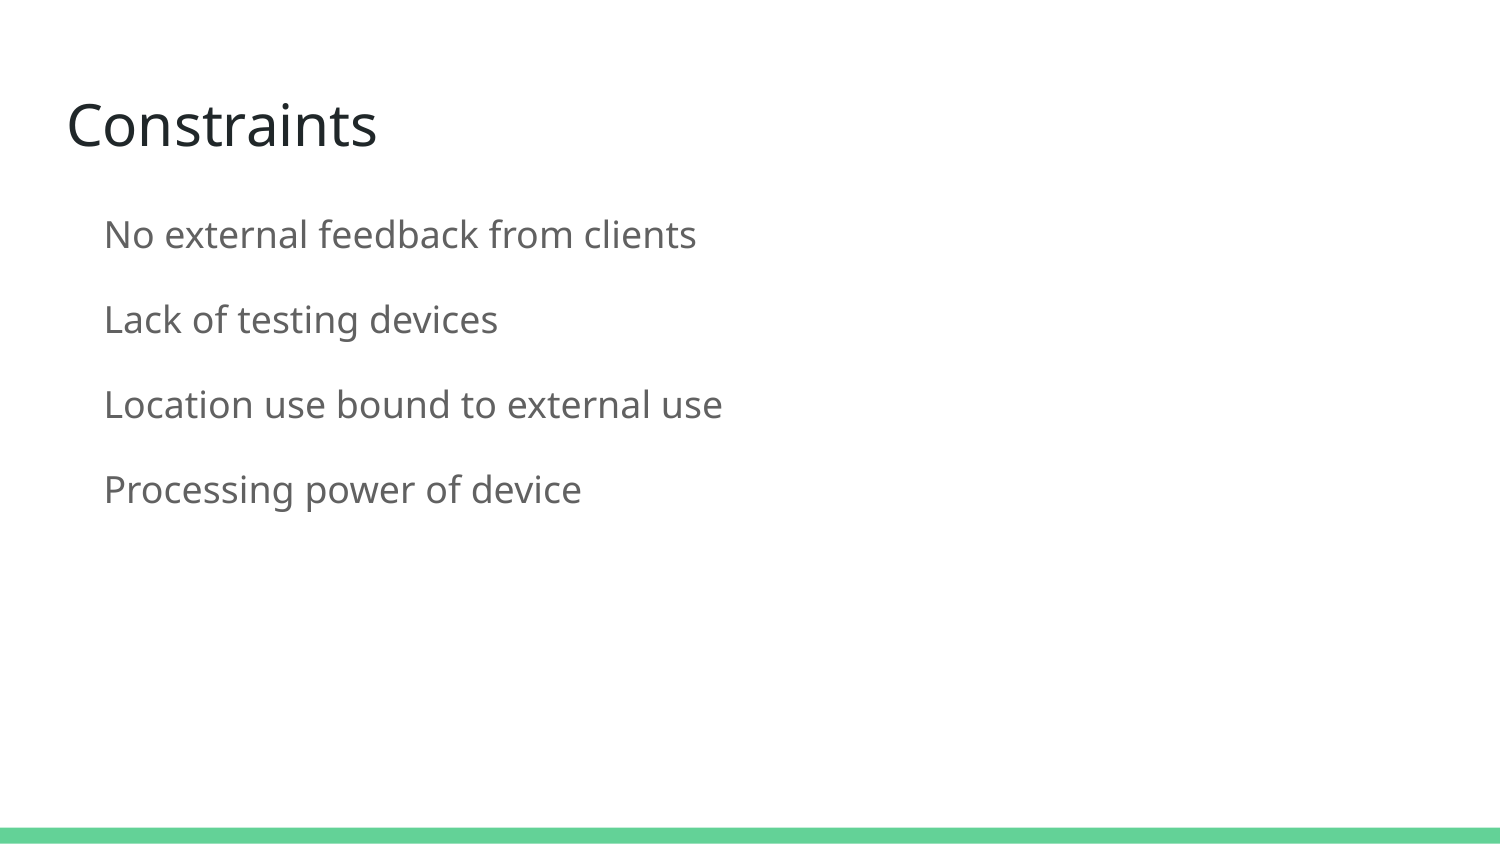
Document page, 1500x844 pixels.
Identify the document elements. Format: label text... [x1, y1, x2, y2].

title Constraints [51, 72, 1449, 167]
list No external feedback from clients Lack of testing devices Location use bound to external use Processing power of device [51, 189, 1449, 750]
